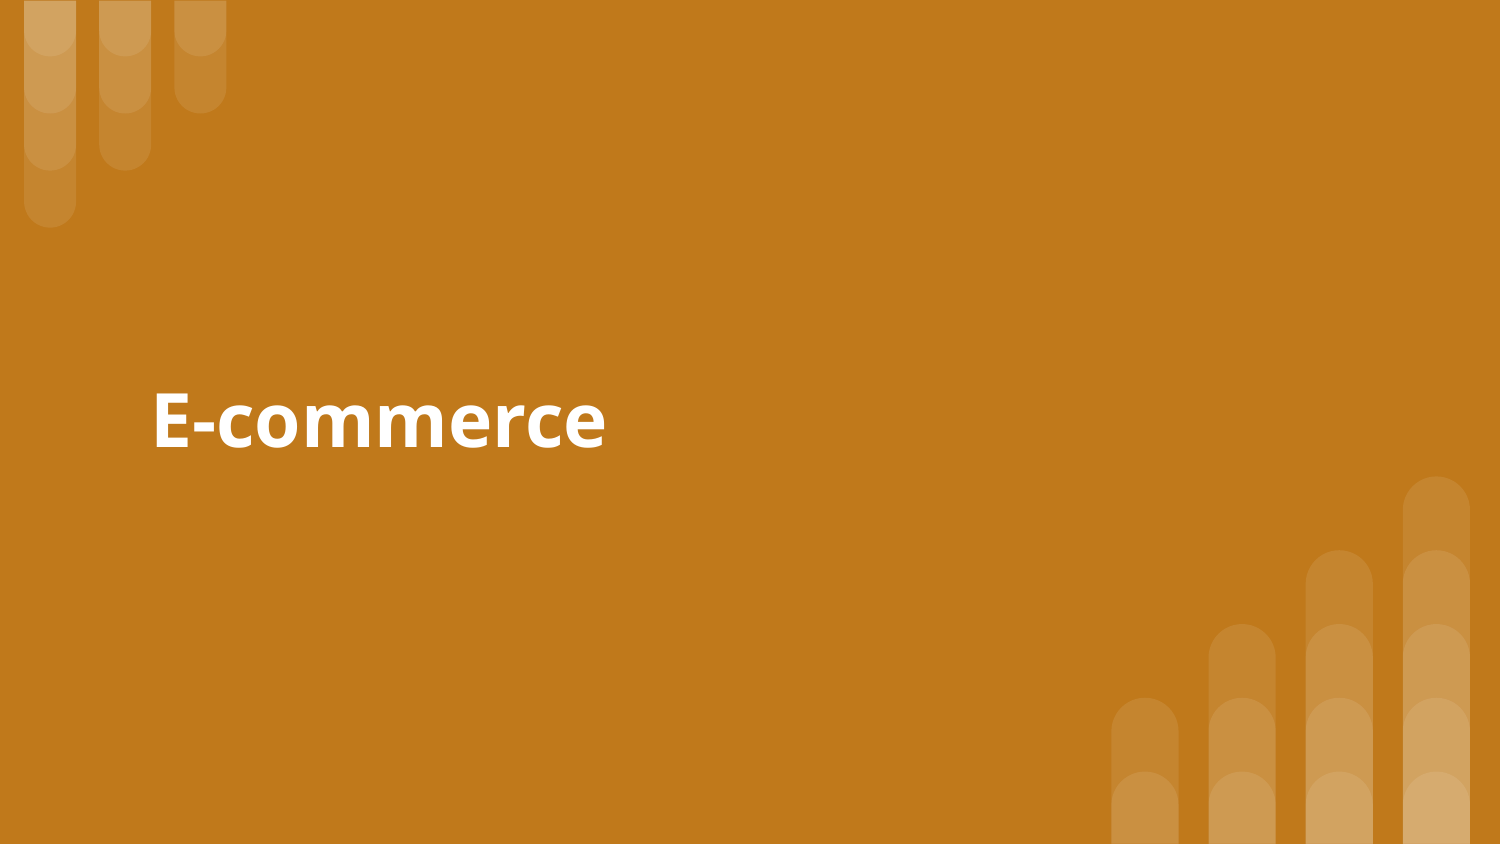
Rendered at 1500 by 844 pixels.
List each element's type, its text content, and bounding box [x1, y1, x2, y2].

title E-commerce [135, 264, 1097, 572]
